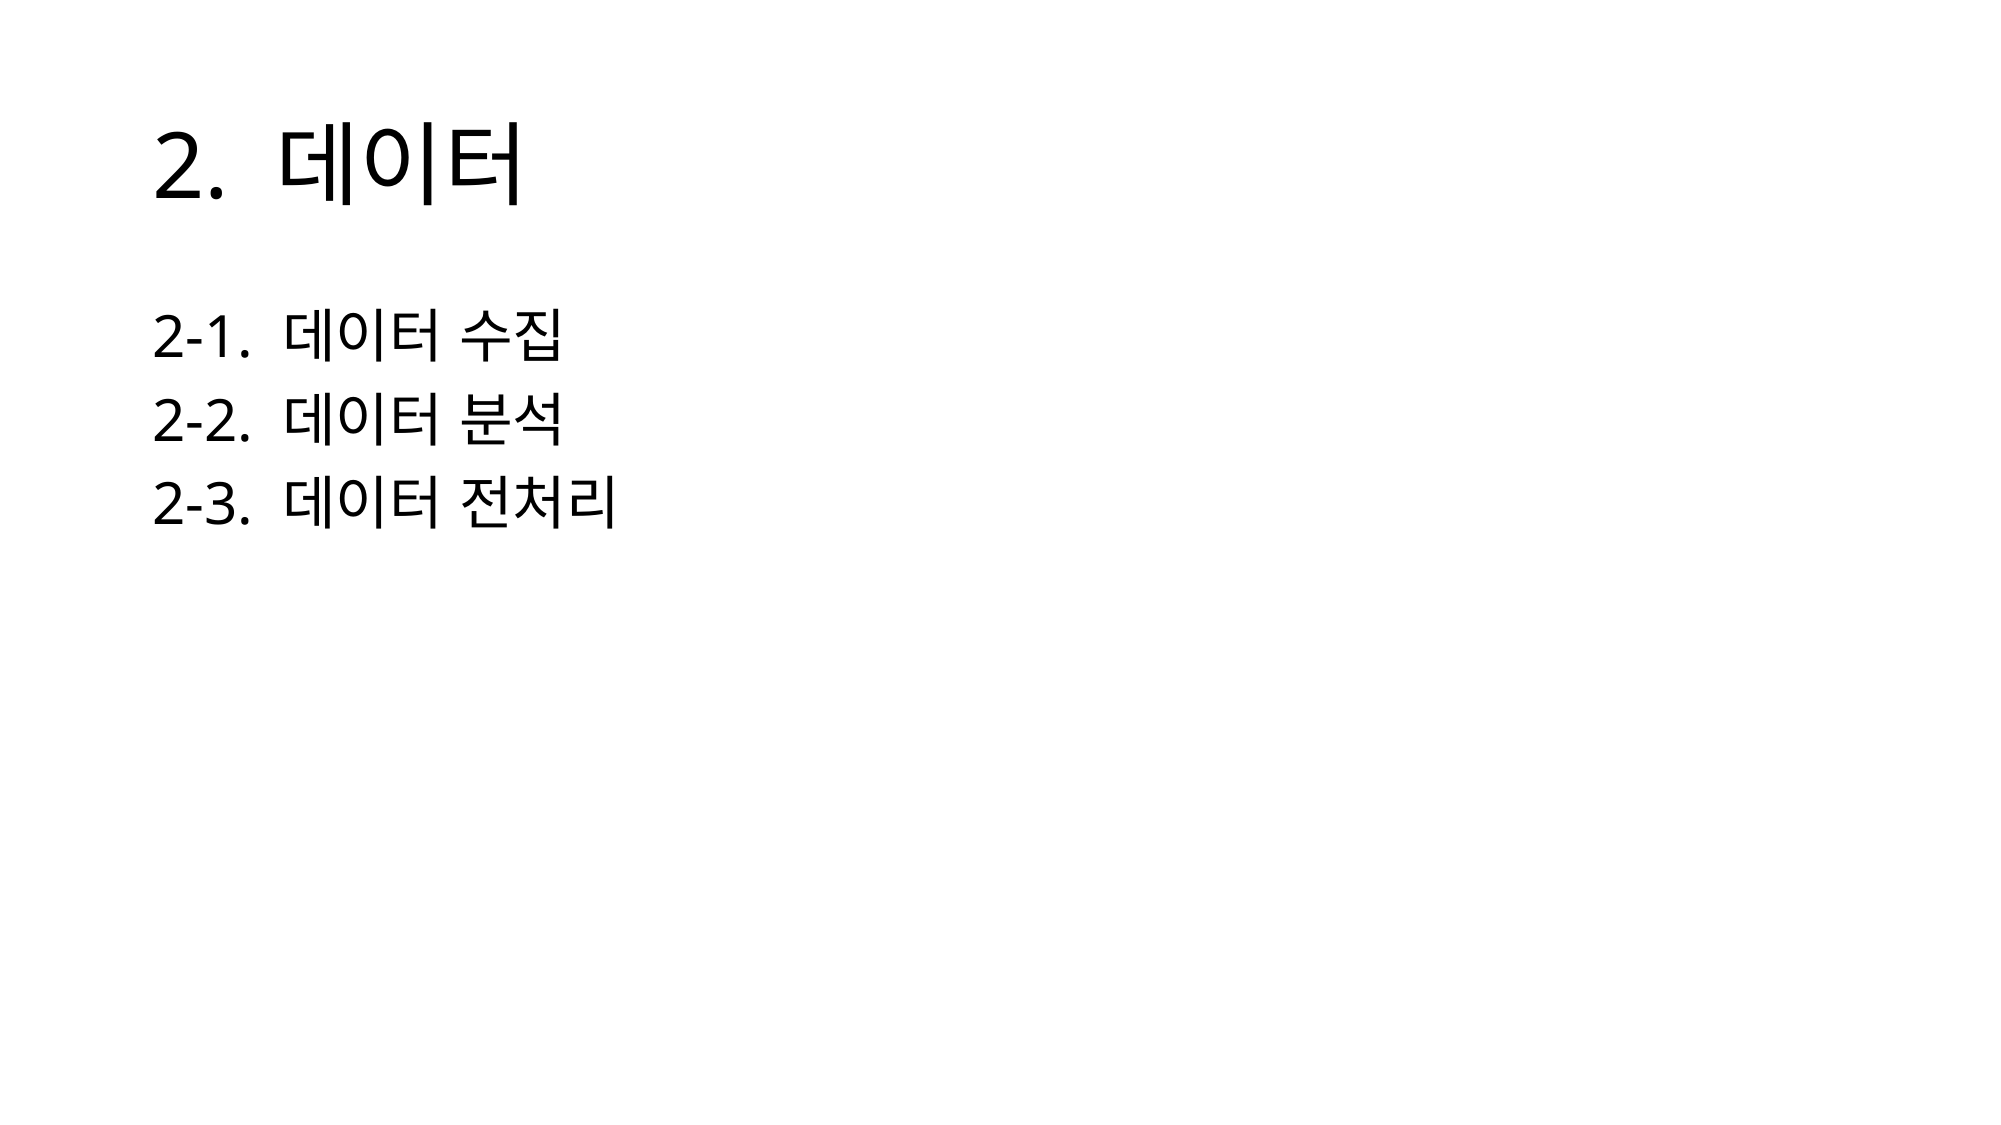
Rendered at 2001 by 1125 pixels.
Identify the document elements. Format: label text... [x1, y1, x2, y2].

title 2. 데이터 [137, 59, 1863, 278]
list 2-1. 데이터 수집 2-2. 데이터 분석 2-3. 데이터 전처리 [137, 299, 1863, 1014]
